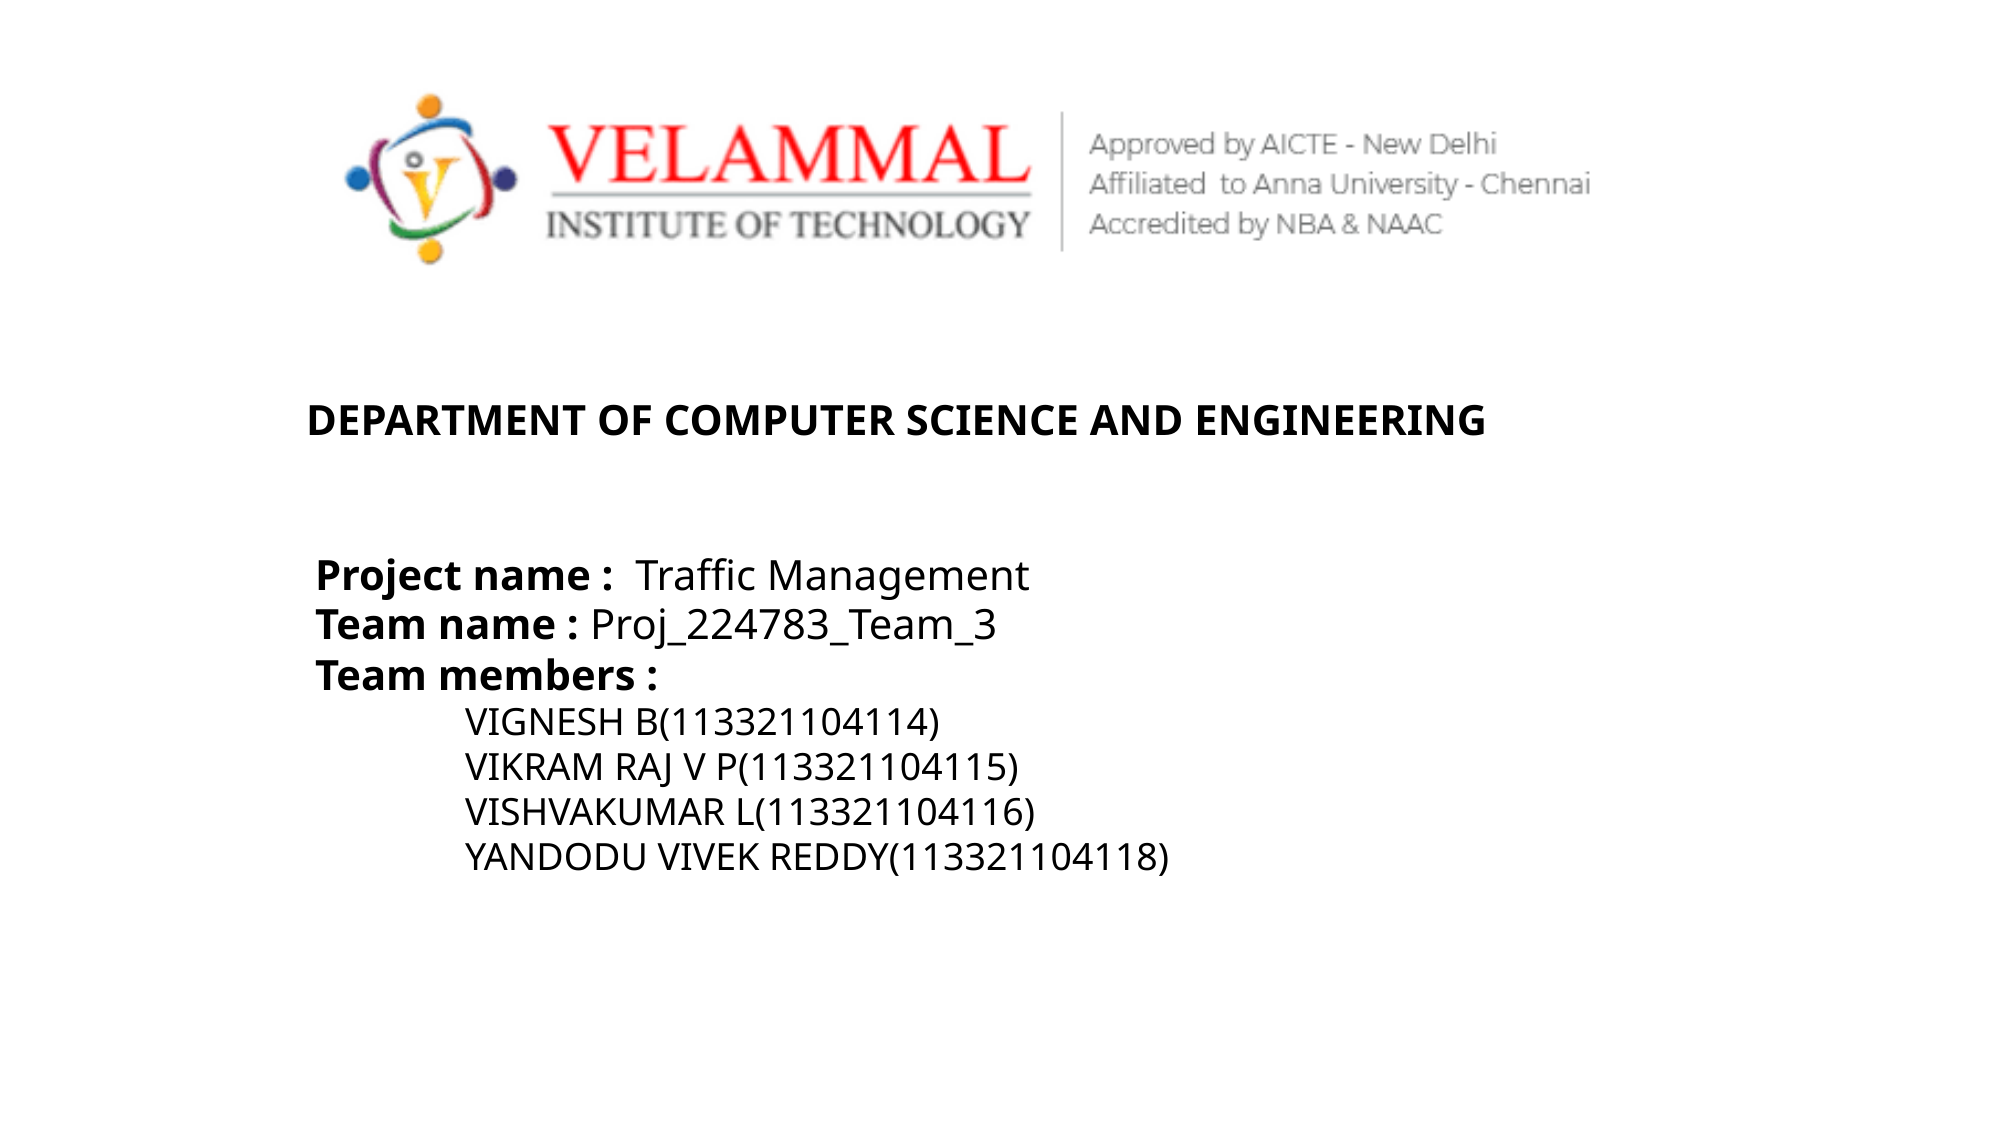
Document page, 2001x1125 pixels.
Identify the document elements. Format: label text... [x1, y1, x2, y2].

picture [341, 88, 1592, 273]
text_box DEPARTMENT OF COMPUTER SCIENCE AND ENGINEERING [141, 386, 1914, 452]
text_box Project name : Traffic Management Team name : Proj_224783_Team_3 Team members : VIGNESH B(113321104114) VIKRAM RAJ V P(113321104115) VISHVAKUMAR L(113321104116) YANDODU VIVEK REDDY(113321104118) [300, 540, 1990, 886]
